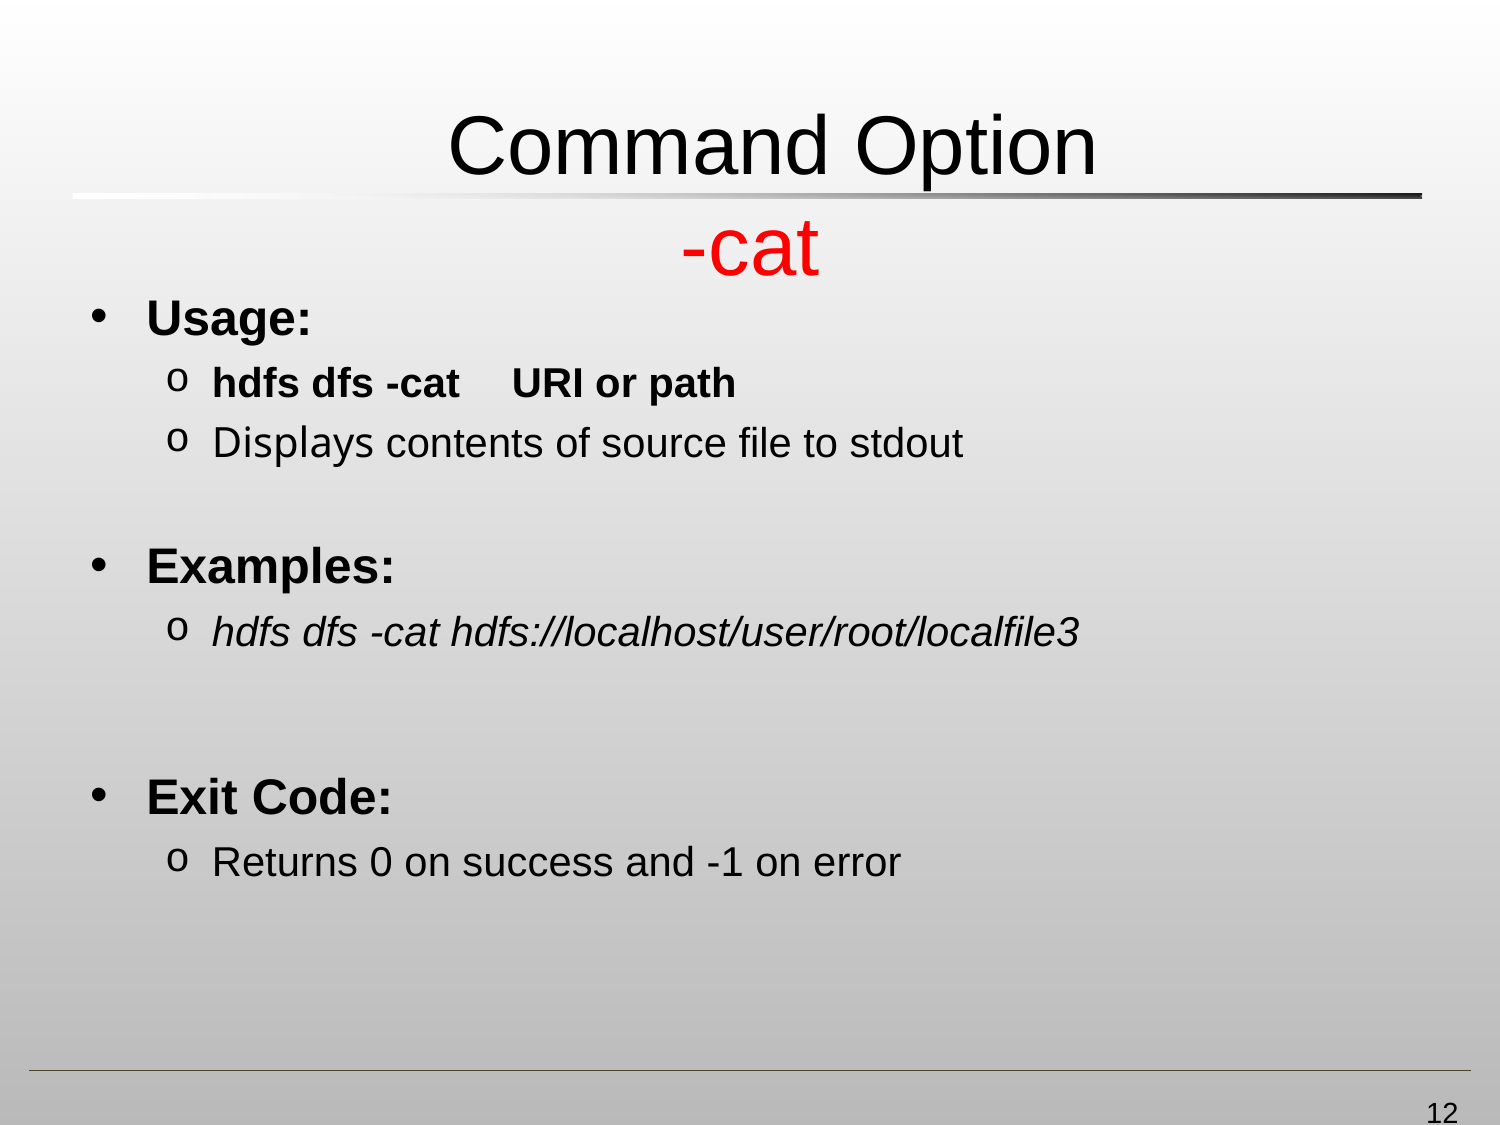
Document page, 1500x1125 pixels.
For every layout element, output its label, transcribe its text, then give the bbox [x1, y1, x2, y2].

text_box Usage: hdfs dfs -cat URI or path Displays contents of source file to stdout Examples: hdfs dfs -cat hdfs://localhost/user/root/localfile3 Exit Code: Returns 0 on success and -1 on error [87, 294, 1335, 976]
slide_number 12 [1421, 1093, 1460, 1125]
title Command Option -cat [70, 89, 1425, 294]
